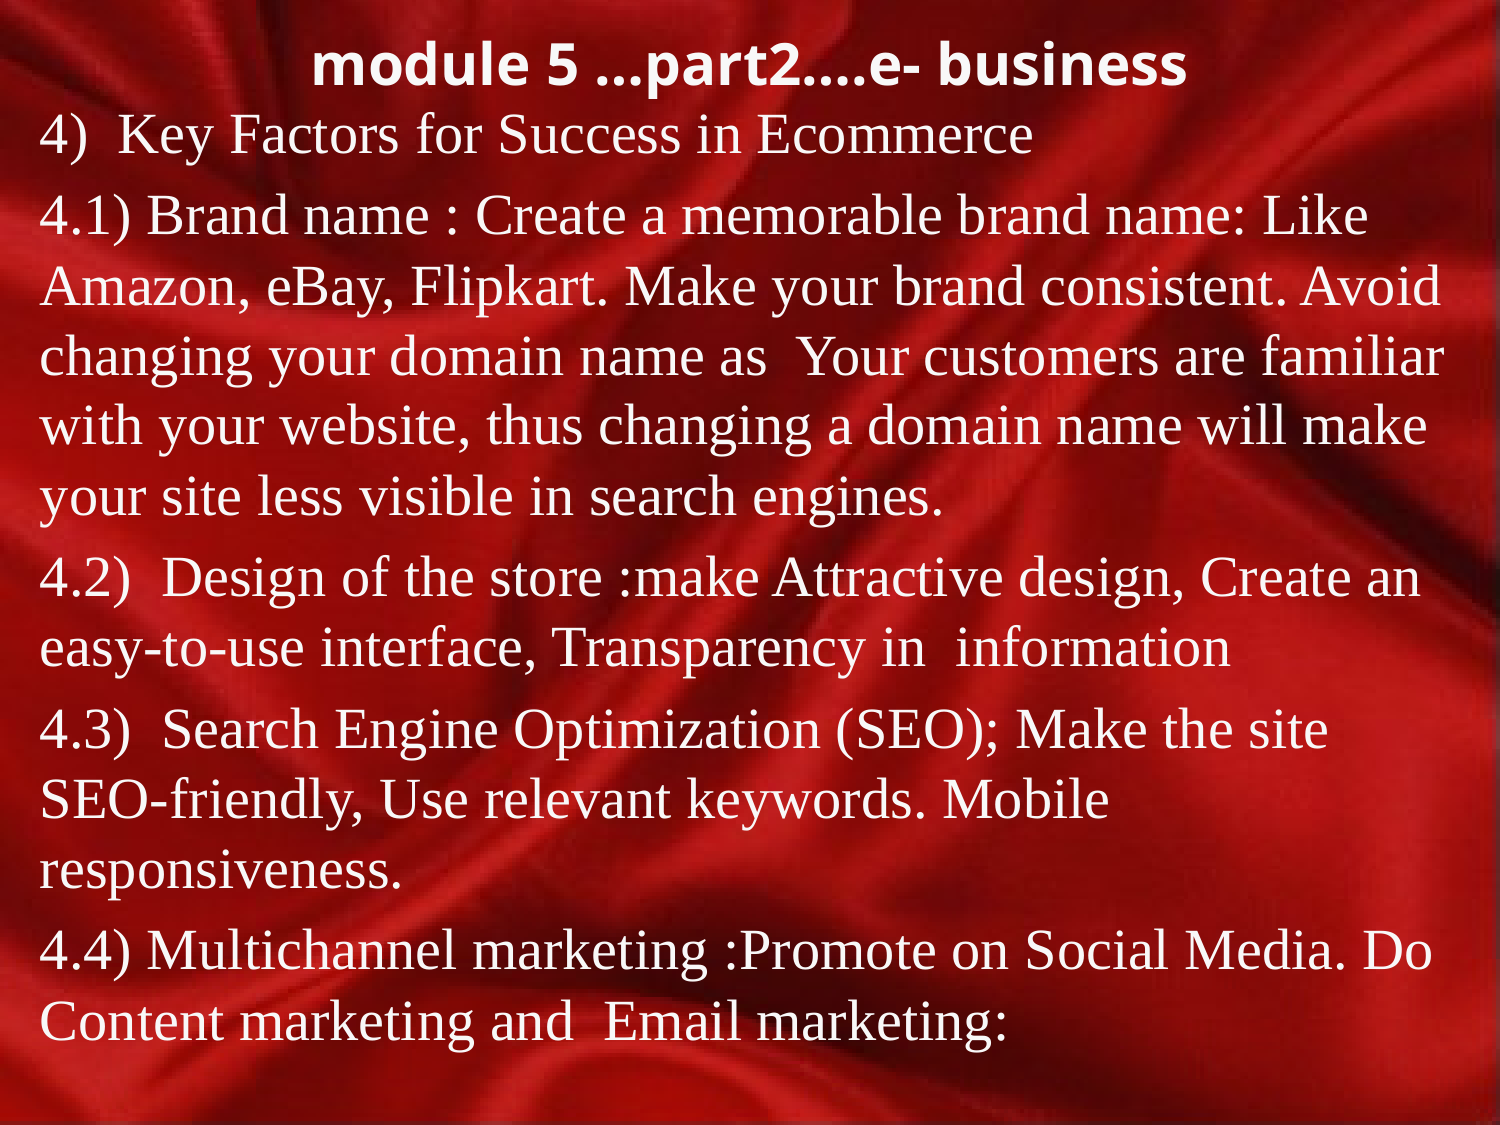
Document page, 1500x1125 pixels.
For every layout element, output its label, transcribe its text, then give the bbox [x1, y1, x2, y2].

title module 5 …part2….e- business [43, 24, 1457, 87]
picture [0, 0, 1500, 1125]
list 4) Key Factors for Success in Ecommerce 4.1) Brand name : Create a memorable brand name: Like Amazon, eBay, Flipkart. Make your brand consistent. Avoid changing your domain name as Your customers are familiar with your website, thus changing a domain name will make your site less visible in search engines. 4.2) Design of the store :make Attractive design, Create an easy-to-use interface, Transparency in information 4.3) Search Engine Optimization (SEO); Make the site SEO-friendly, Use relevant keywords. Mobile responsiveness. 4.4) Multichannel marketing :Promote on Social Media. Do Content marketing and Email marketing: [24, 87, 1475, 1125]
